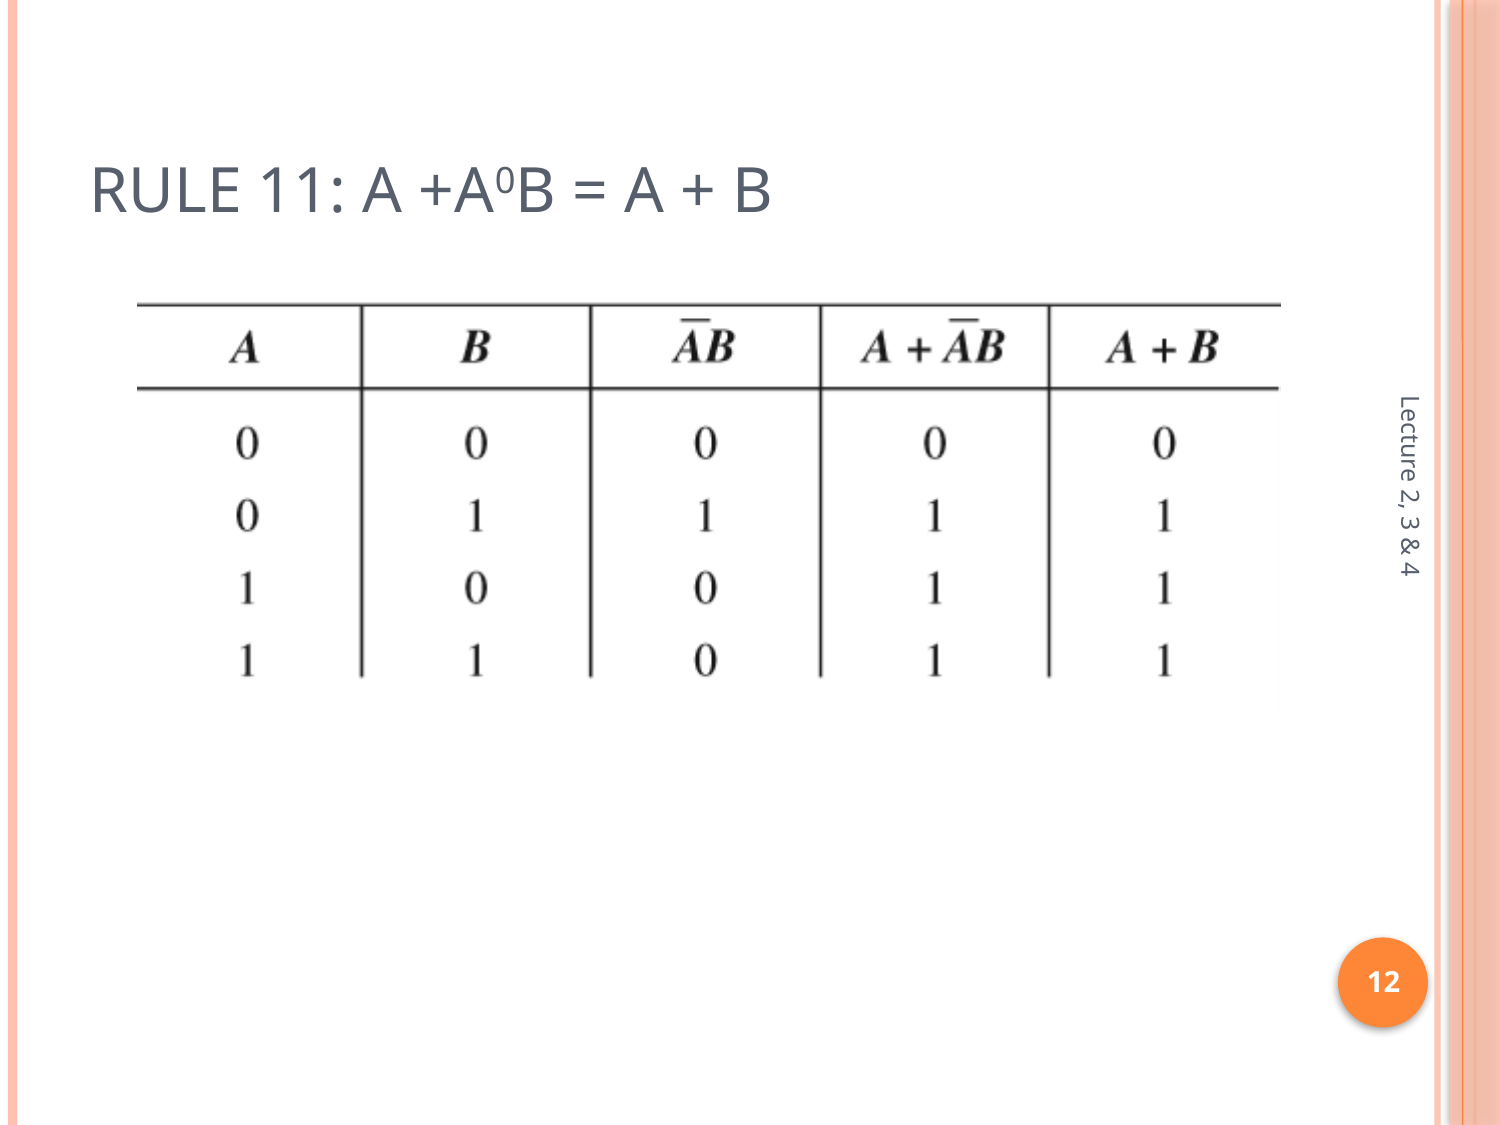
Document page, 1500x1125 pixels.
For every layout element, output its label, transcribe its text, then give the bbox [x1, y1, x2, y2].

footer Lecture 2, 3 & 4 [1379, 380, 1440, 906]
picture [136, 299, 1282, 713]
title Rule 11: A +A0B = A + B [75, 45, 1300, 233]
slide_number 12 [1333, 940, 1434, 1027]
